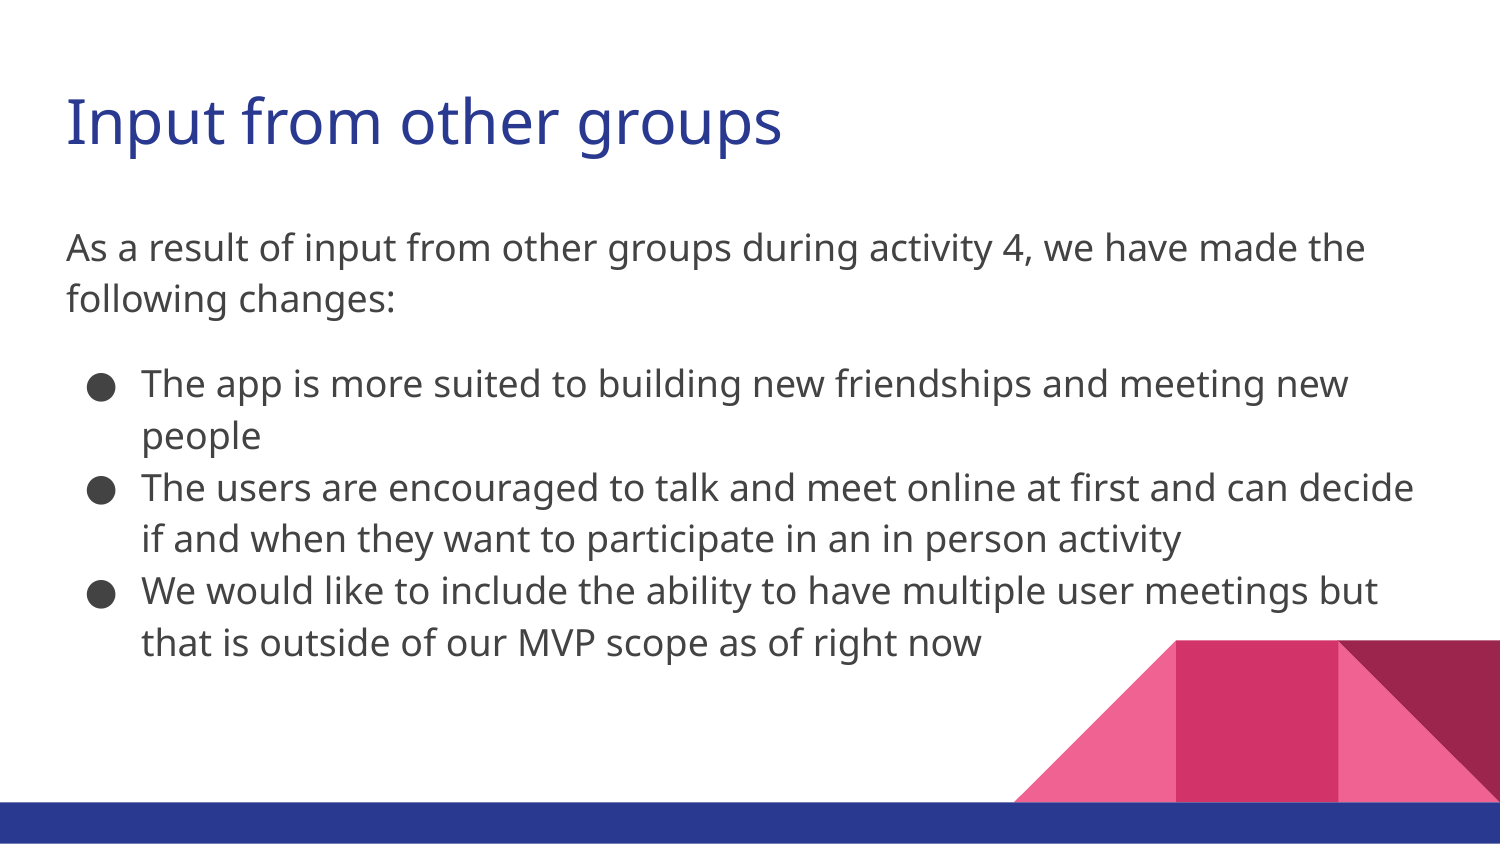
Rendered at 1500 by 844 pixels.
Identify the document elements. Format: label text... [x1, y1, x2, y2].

title Input from other groups [51, 67, 1449, 167]
list As a result of input from other groups during activity 4, we have made the following changes: The app is more suited to building new friendships and meeting new people The users are encouraged to talk and meet online at first and can decide if and when they want to participate in an in person activity We would like to include the ability to have multiple user meetings but that is outside of our MVP scope as of right now [51, 201, 1449, 750]
